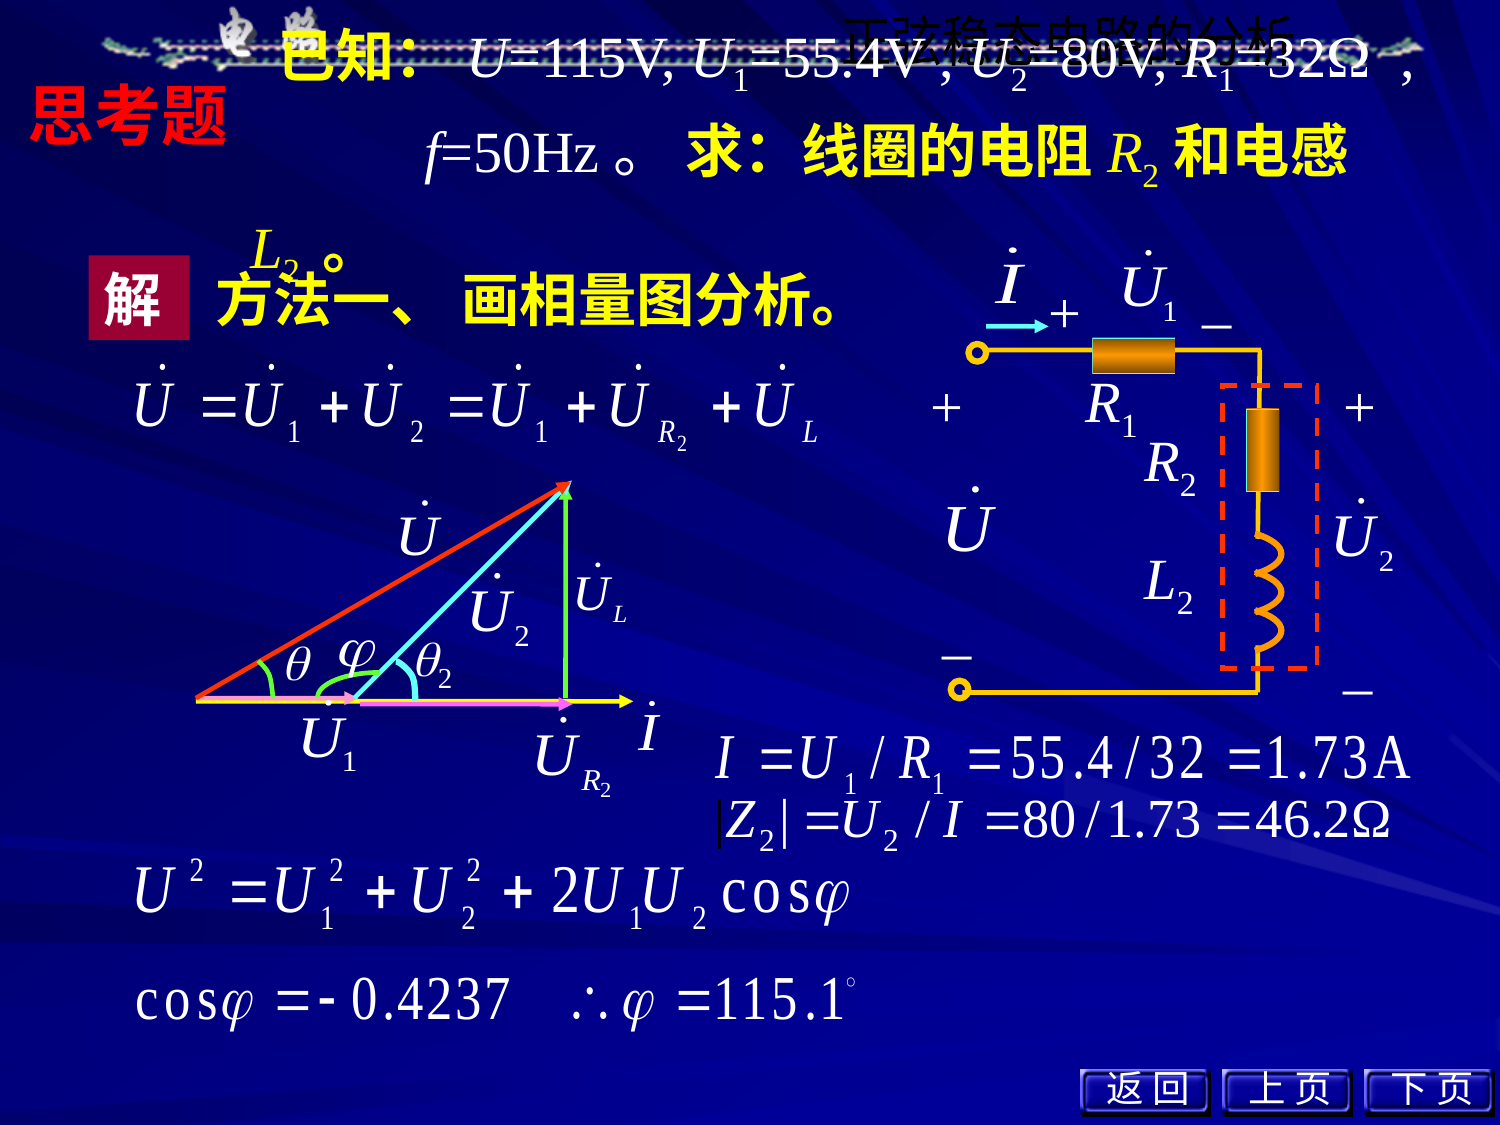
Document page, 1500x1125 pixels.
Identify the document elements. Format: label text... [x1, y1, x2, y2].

text_box 思考题 [12, 65, 245, 161]
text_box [128, 844, 861, 938]
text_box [128, 357, 826, 461]
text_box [360, 704, 623, 807]
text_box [361, 701, 665, 754]
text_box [572, 485, 633, 699]
text_box 方法一、 画相量图分析。 [190, 255, 915, 341]
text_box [1222, 1057, 1353, 1118]
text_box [915, 208, 1399, 707]
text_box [317, 629, 381, 698]
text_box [705, 719, 1425, 803]
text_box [1364, 1057, 1495, 1118]
text_box 已知：U=115V, U1=55.4V , U2=80V, R1=32W , f=50Hz。 求：线圈的电阻R2和电感L2 。 [235, 0, 1500, 297]
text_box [1080, 1057, 1211, 1118]
text_box 解 [88, 255, 190, 341]
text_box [195, 481, 571, 699]
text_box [128, 957, 865, 1044]
picture [0, 0, 1500, 1125]
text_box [195, 699, 361, 780]
